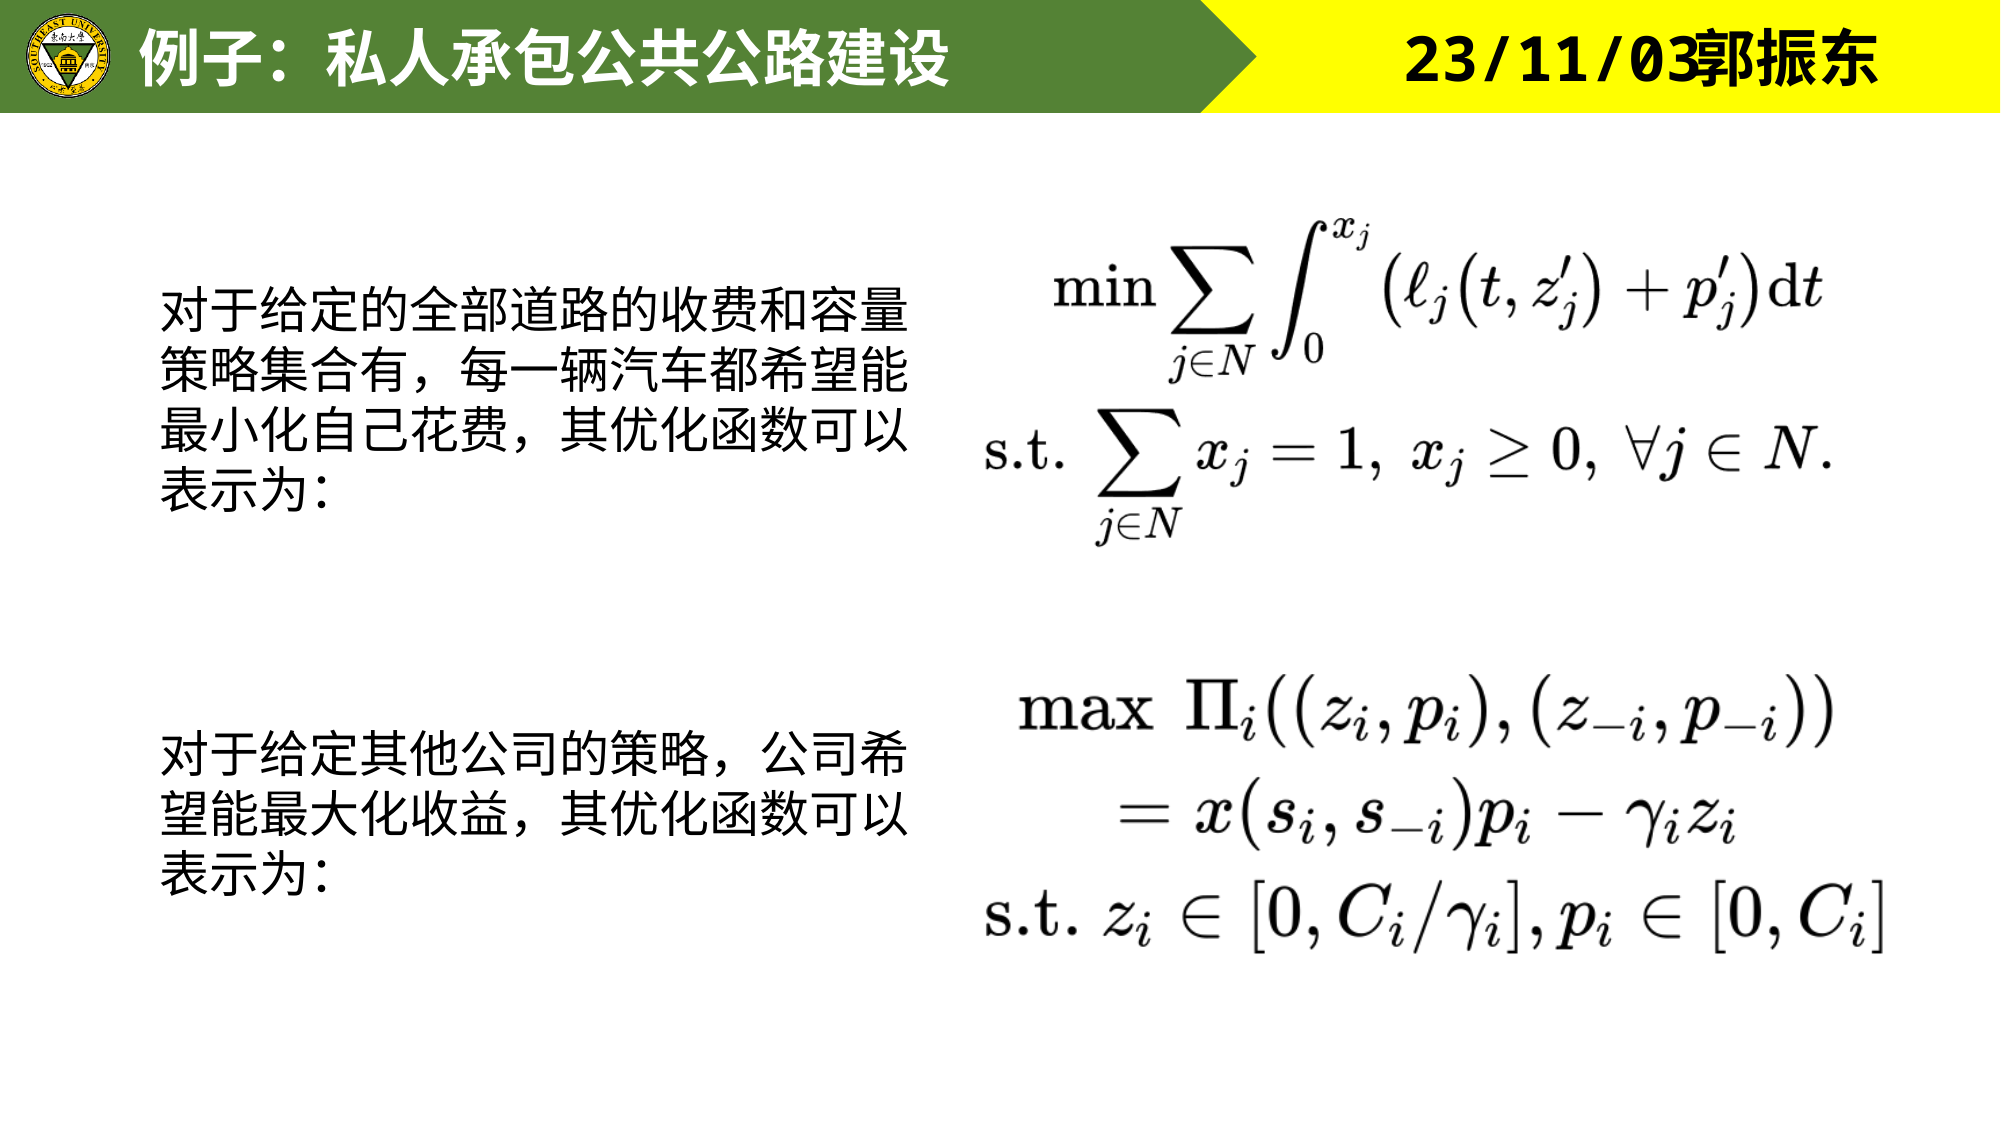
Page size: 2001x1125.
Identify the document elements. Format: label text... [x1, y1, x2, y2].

list 例子：私人承包公共公路建设 [123, 20, 1202, 98]
picture [25, 13, 111, 99]
picture [966, 218, 1838, 553]
picture [966, 673, 1891, 955]
